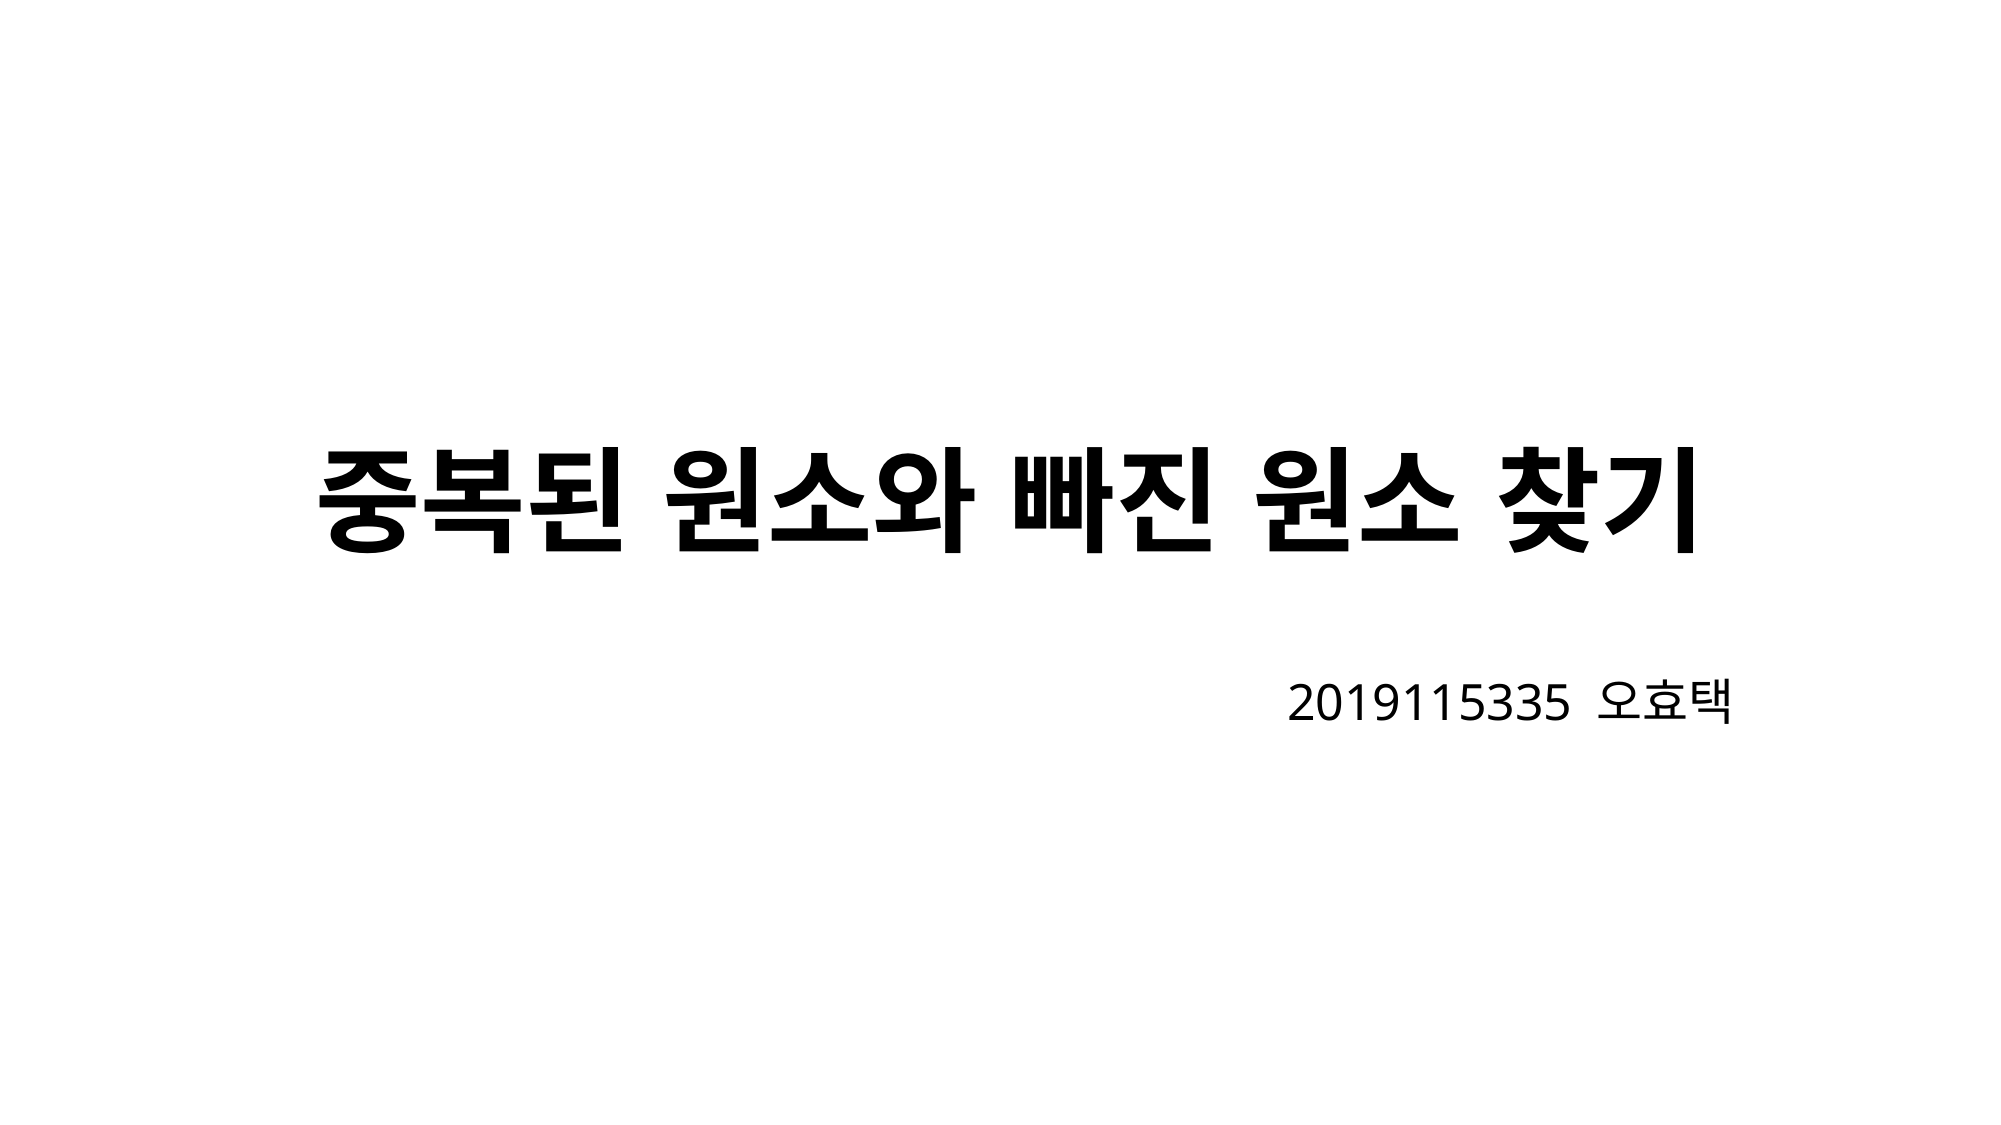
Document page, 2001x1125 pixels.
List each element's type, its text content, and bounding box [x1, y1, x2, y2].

subtitle 2019115335 오효택 [249, 669, 1750, 941]
title 중복된 원소와 빠진 원소 찾기 [147, 184, 1874, 576]
